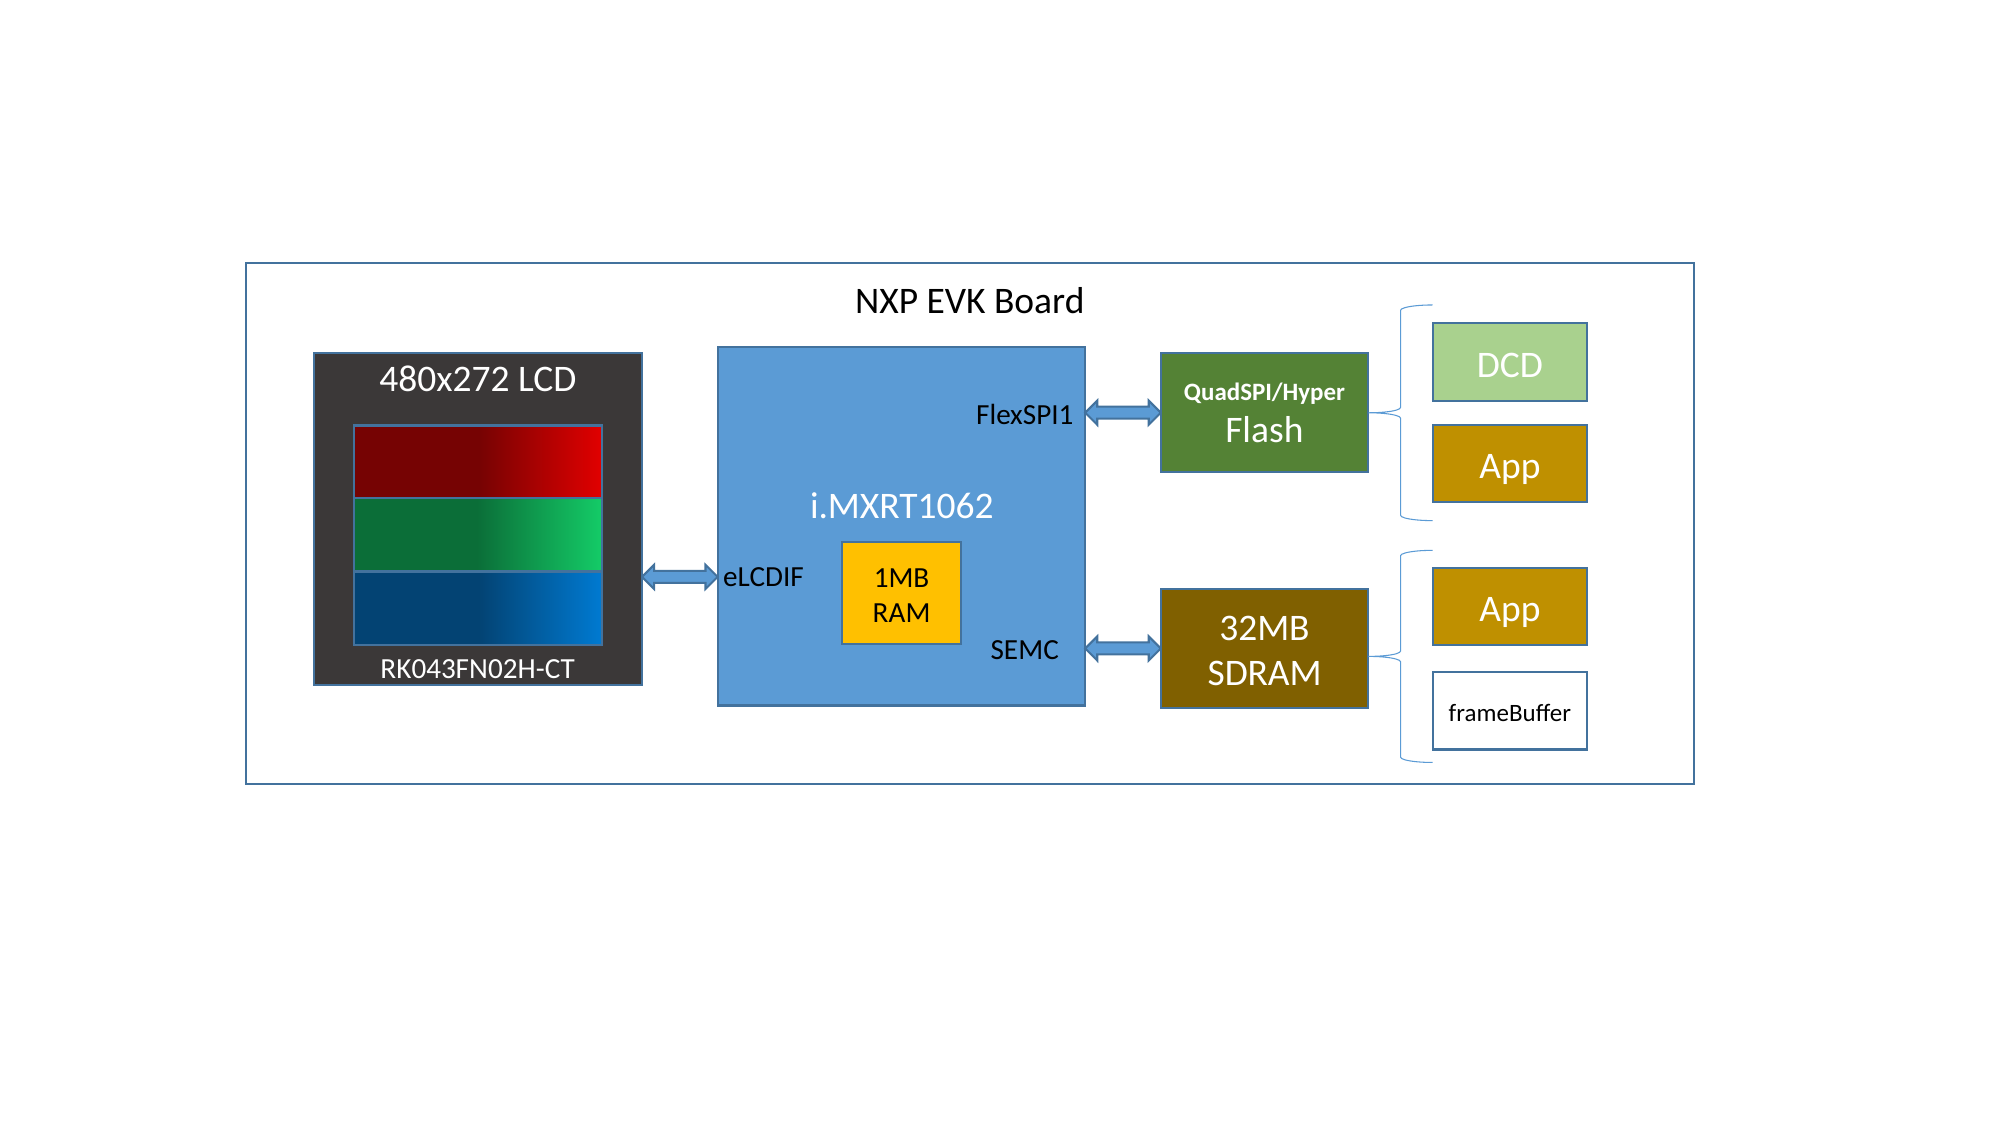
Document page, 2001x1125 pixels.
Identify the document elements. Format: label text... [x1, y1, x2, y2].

text_box NXP EVK Board [245, 262, 1695, 785]
text_box 1MB RAM [841, 541, 962, 645]
